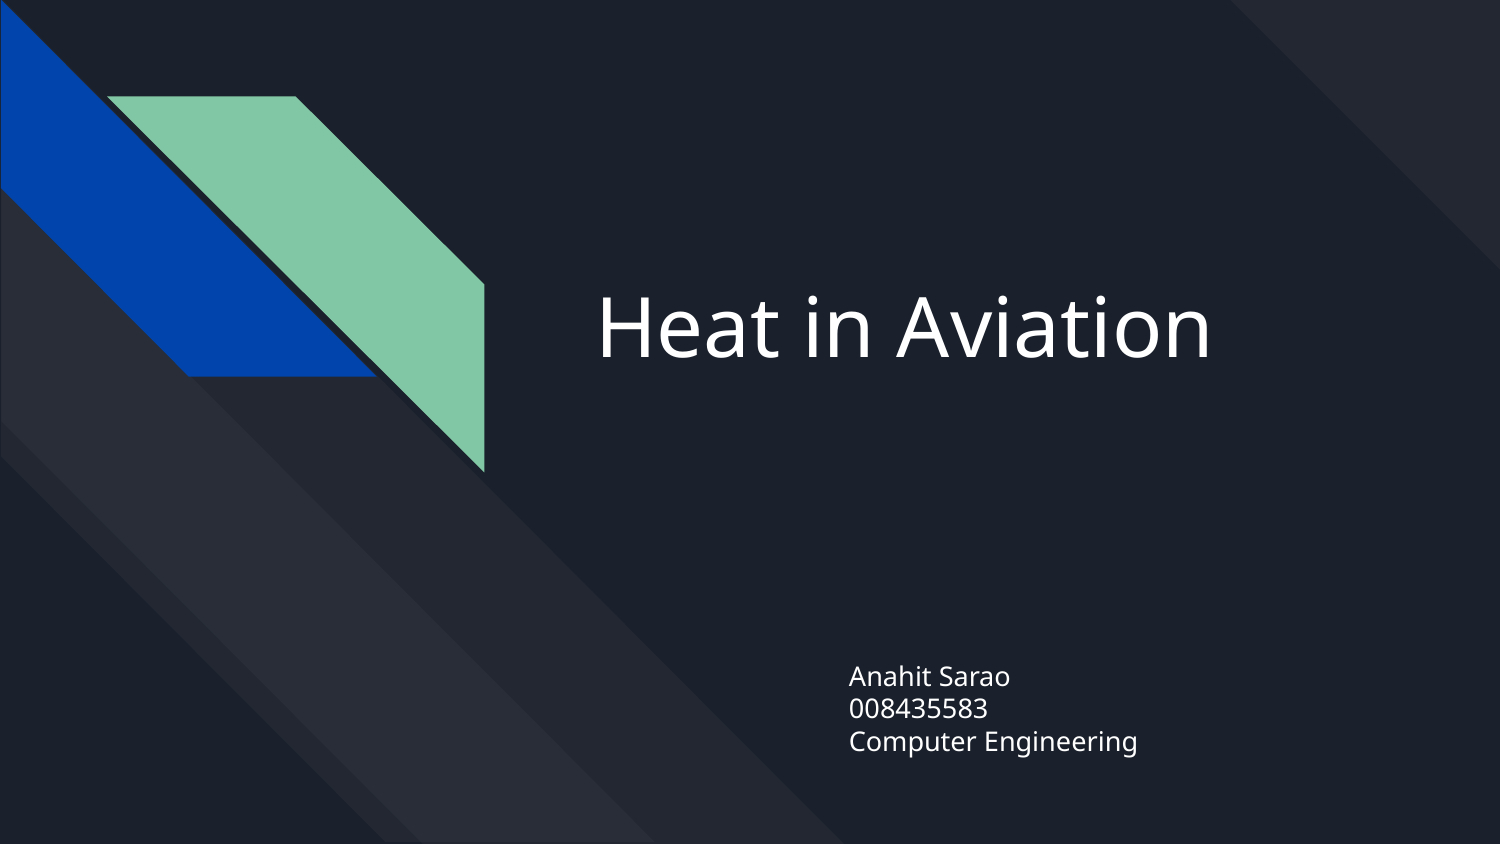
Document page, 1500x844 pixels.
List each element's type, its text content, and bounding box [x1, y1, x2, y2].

subtitle Anahit Sarao 008435583 Computer Engineering [833, 643, 1404, 727]
title Heat in Aviation [580, 258, 1404, 518]
